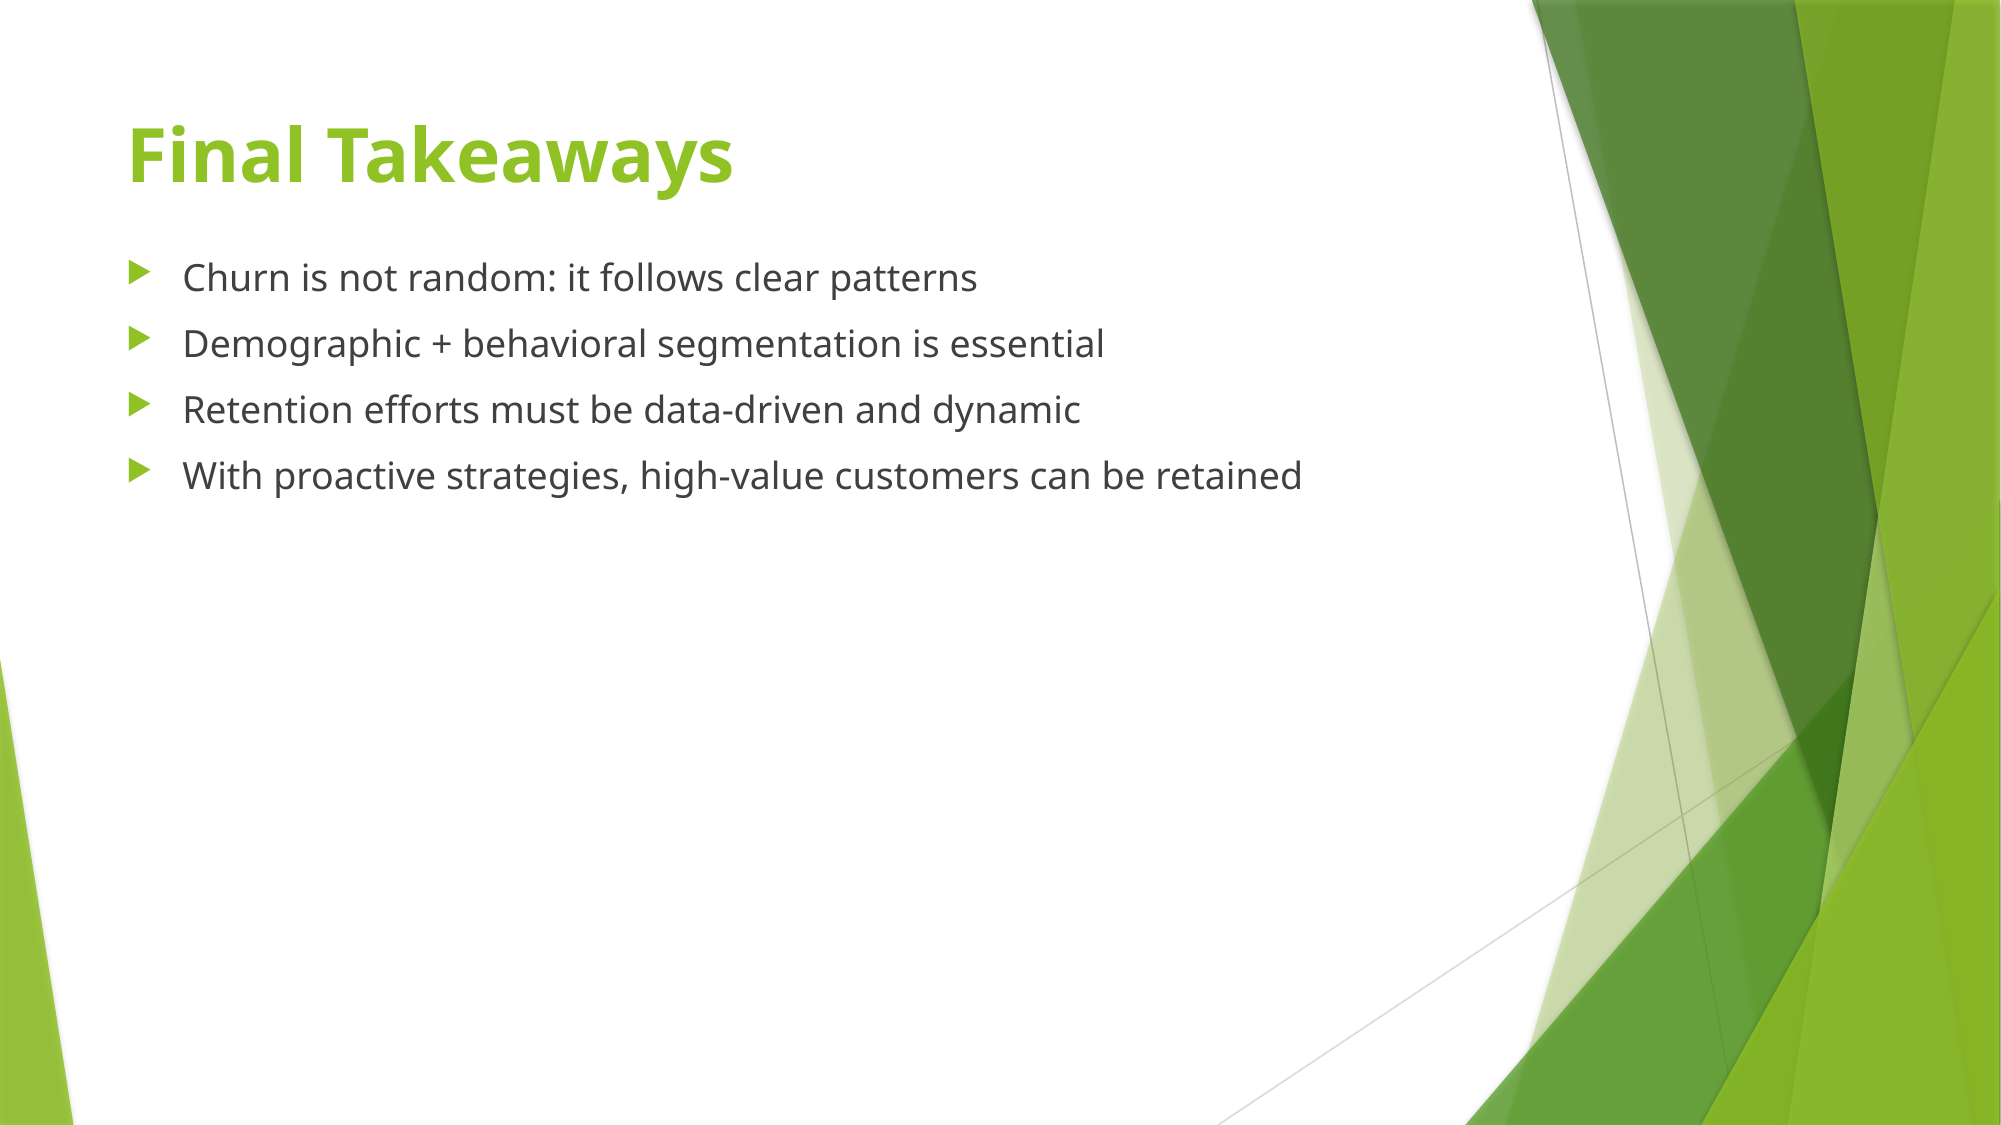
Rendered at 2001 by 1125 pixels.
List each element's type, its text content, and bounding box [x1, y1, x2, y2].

list Churn is not random: it follows clear patterns Demographic + behavioral segmentation is essential Retention efforts must be data-driven and dynamic With proactive strategies, high-value customers can be retained [111, 246, 1522, 992]
title Final Takeaways [111, 99, 1522, 246]
